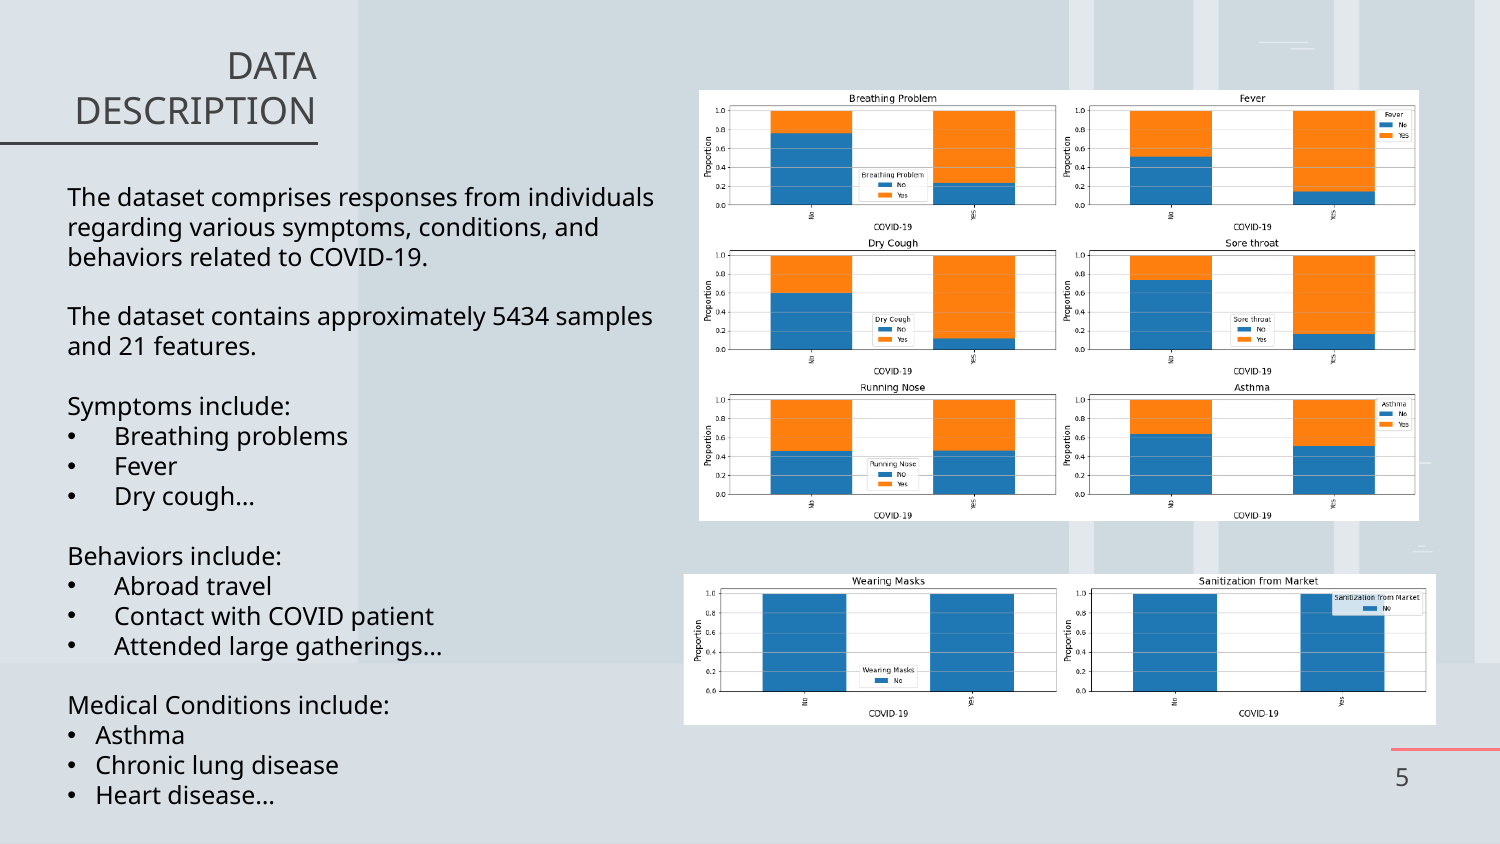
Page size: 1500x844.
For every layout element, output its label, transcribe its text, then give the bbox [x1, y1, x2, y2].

picture [699, 89, 1420, 521]
slide_number 5 [1380, 745, 1496, 811]
text_box The dataset comprises responses from individuals regarding various symptoms, conditions, and behaviors related to COVID-19. The dataset contains approximately 5434 samples and 21 features. Symptoms include: Breathing problems Fever Dry cough… Behaviors include: Abroad travel Contact with COVID patient Attended large gatherings… Medical Conditions include: Asthma Chronic lung disease Heart disease… [52, 173, 674, 818]
picture [682, 574, 1436, 725]
title DATA DESCRIPTION [0, 99, 332, 148]
